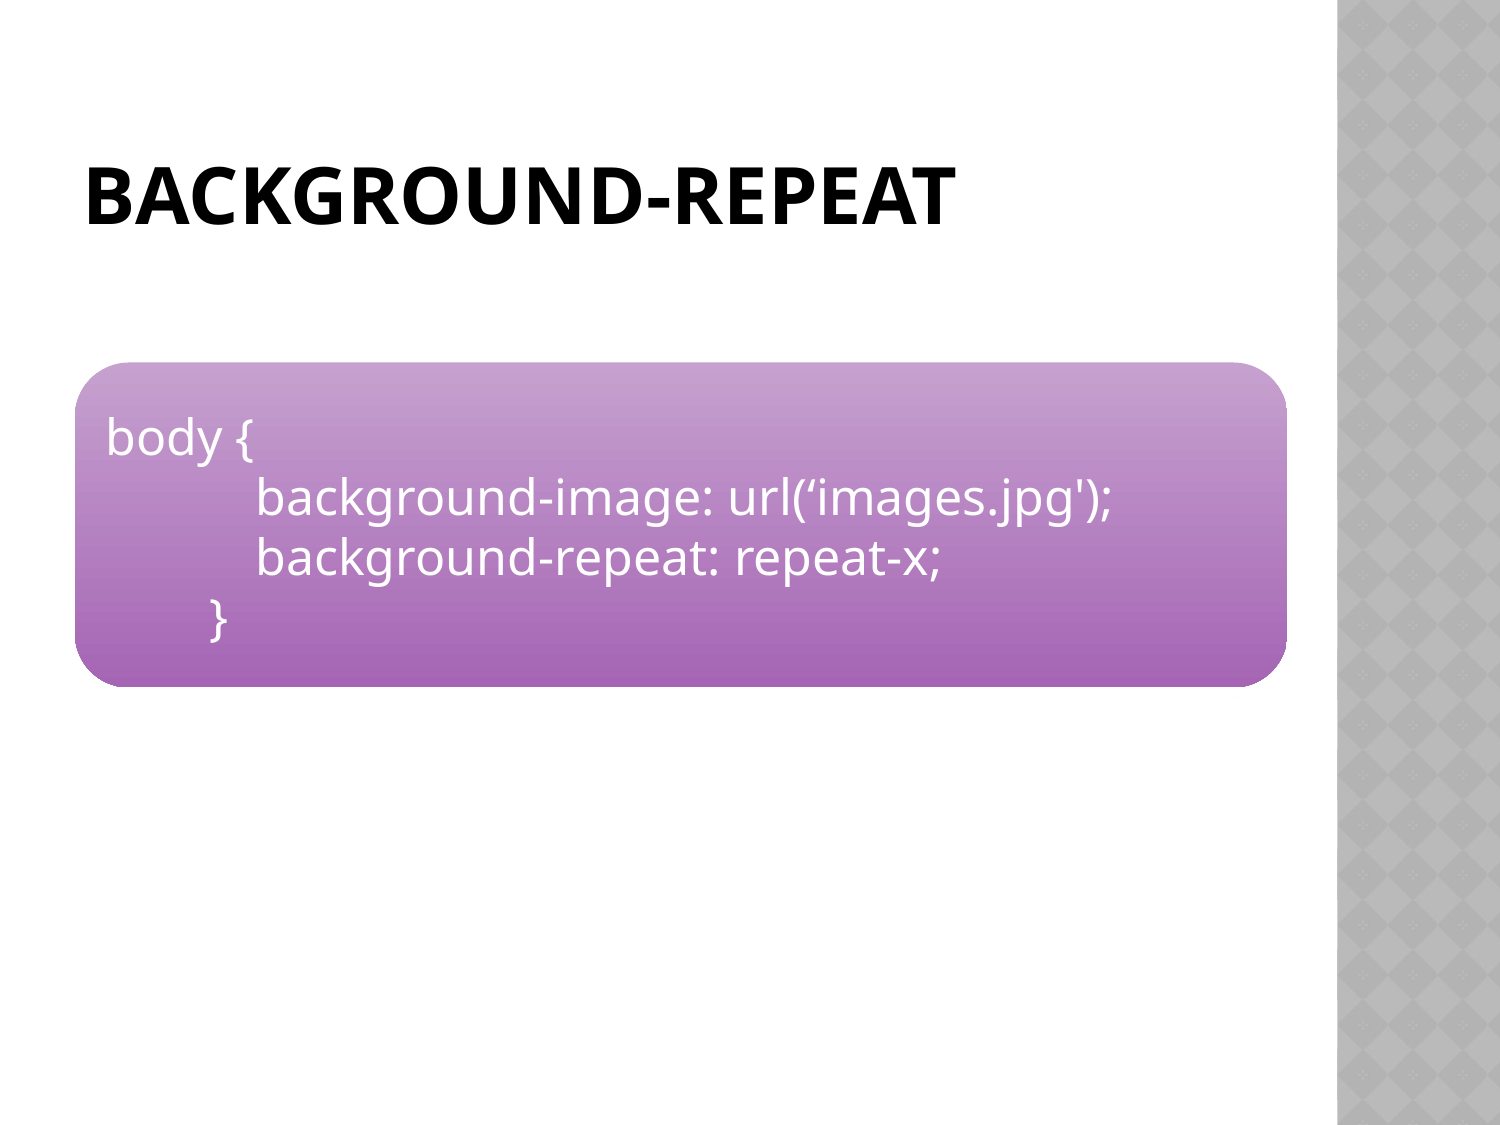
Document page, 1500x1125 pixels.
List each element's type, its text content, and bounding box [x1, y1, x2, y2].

title background-repeat [75, 52, 1263, 240]
text_box body { background-image: url(‘images.jpg'); background-repeat: repeat-x; } [74, 362, 1288, 688]
